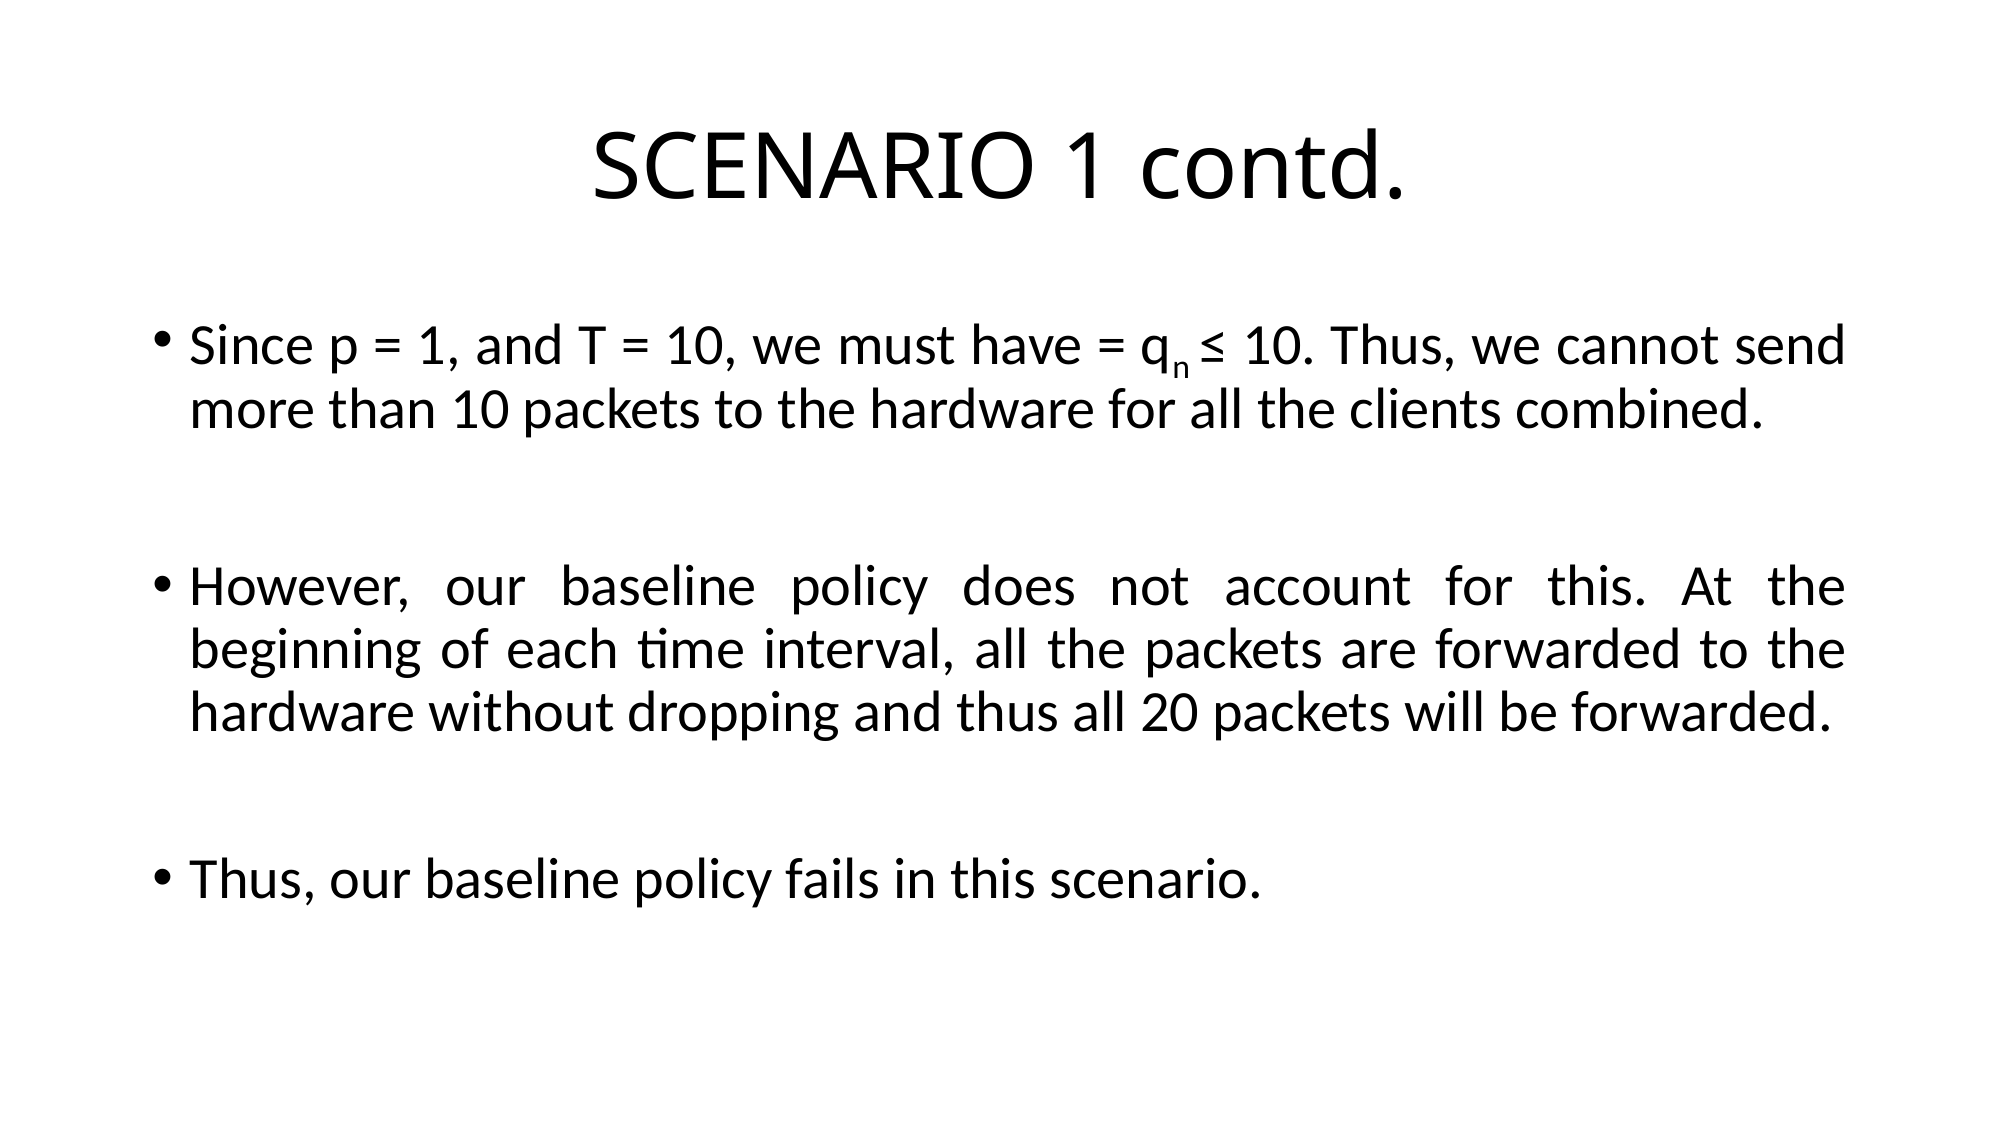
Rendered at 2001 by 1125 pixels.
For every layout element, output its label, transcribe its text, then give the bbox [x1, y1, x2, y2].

title SCENARIO 1 contd. [137, 59, 1863, 278]
